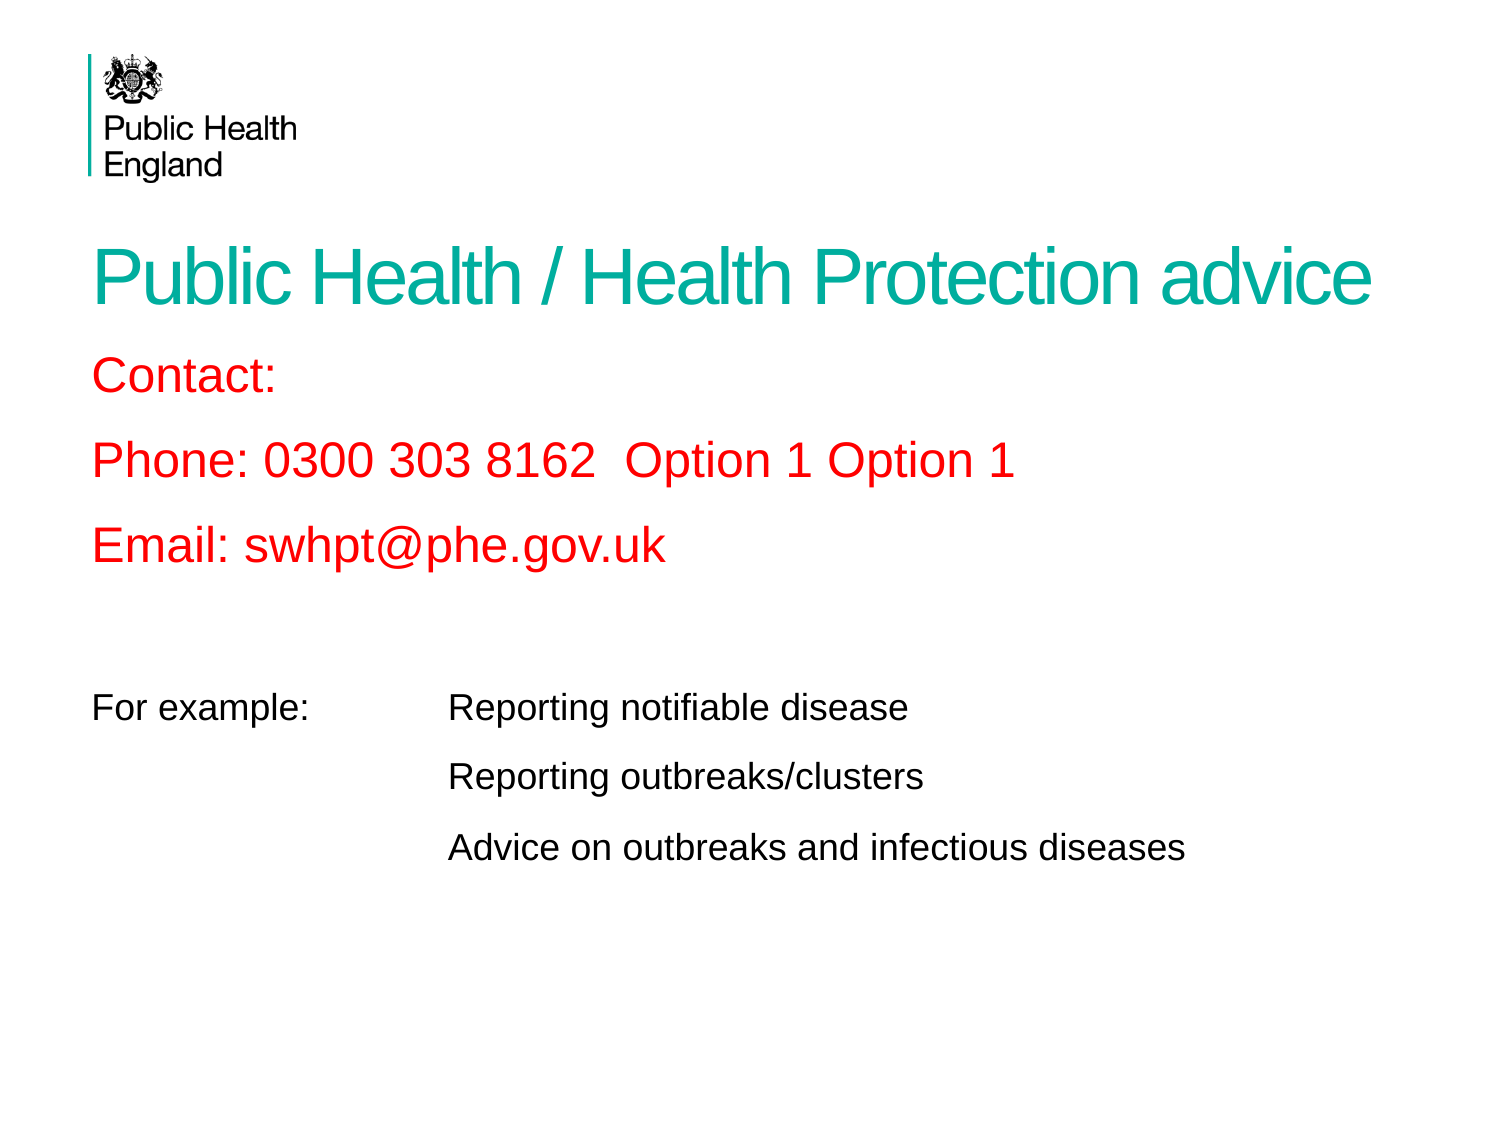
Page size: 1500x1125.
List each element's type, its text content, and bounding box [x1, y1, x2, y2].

list Contact: Phone: 0300 303 8162 Option 1 Option 1 Email: swhpt@phe.gov.uk For example: Reporting notifiable disease Reporting outbreaks/clusters Advice on outbreaks and infectious diseases [91, 342, 1409, 1010]
title Public Health / Health Protection advice [91, 224, 1409, 331]
picture [88, 54, 296, 183]
